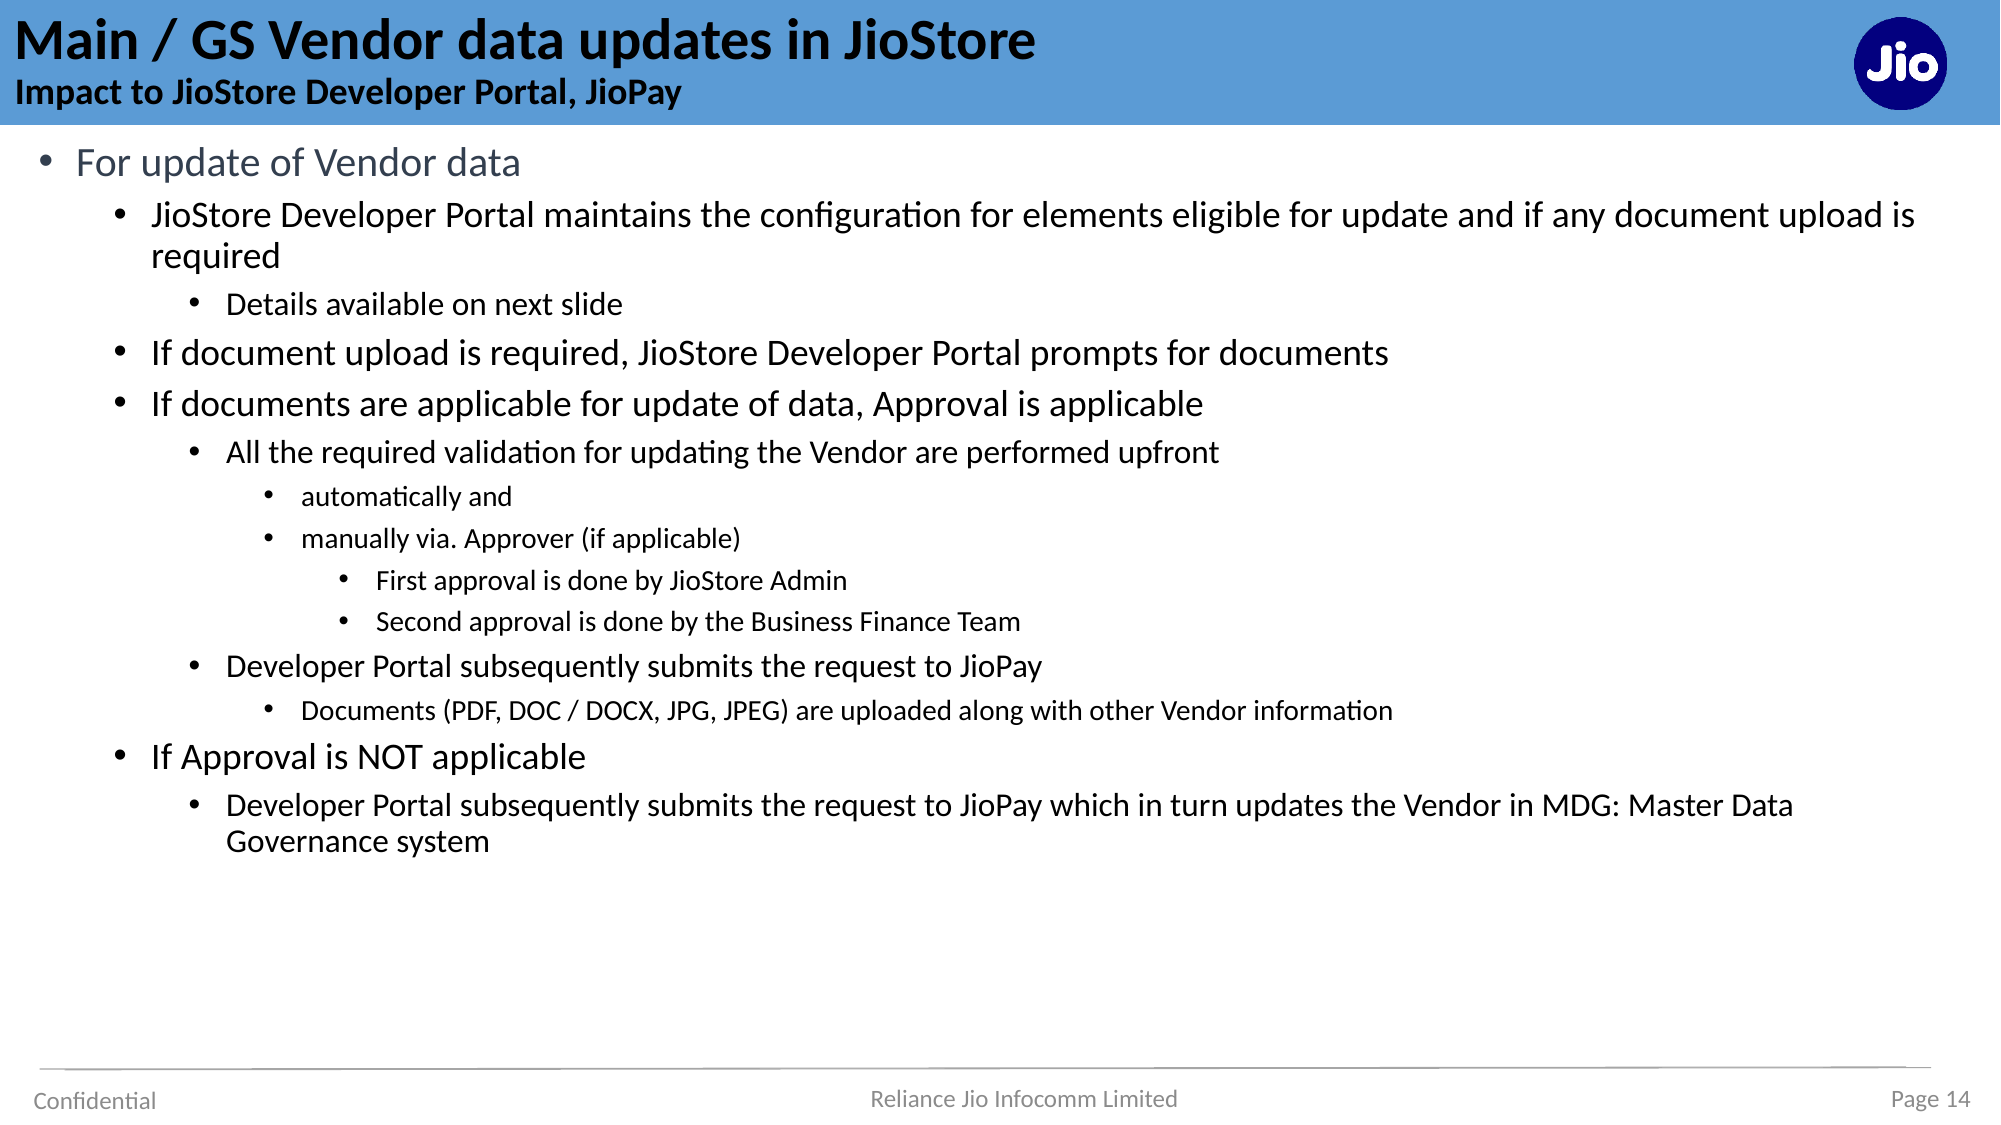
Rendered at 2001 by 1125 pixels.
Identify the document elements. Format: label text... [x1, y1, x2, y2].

title Main / GS Vendor data updates in JioStore Impact to JioStore Developer Portal, JioPay [0, 1, 1819, 117]
picture [1854, 17, 1947, 110]
list For update of Vendor data JioStore Developer Portal maintains the configuration for elements eligible for update and if any document upload is required Details available on next slide If document upload is required, JioStore Developer Portal prompts for documents If documents are applicable for update of data, Approval is applicable All the required validation for updating the Vendor are performed upfront automatically and manually via. Approver (if applicable) First approval is done by JioStore Admin Second approval is done by the Business Finance Team Developer Portal subsequently submits the request to JioPay Documents (PDF, DOC / DOCX, JPG, JPEG) are uploaded along with other Vendor information If Approval is NOT applicable Developer Portal subsequently submits the request to JioPay which in turn updates the Vendor in MDG: Master Data Governance system [23, 132, 1977, 1051]
